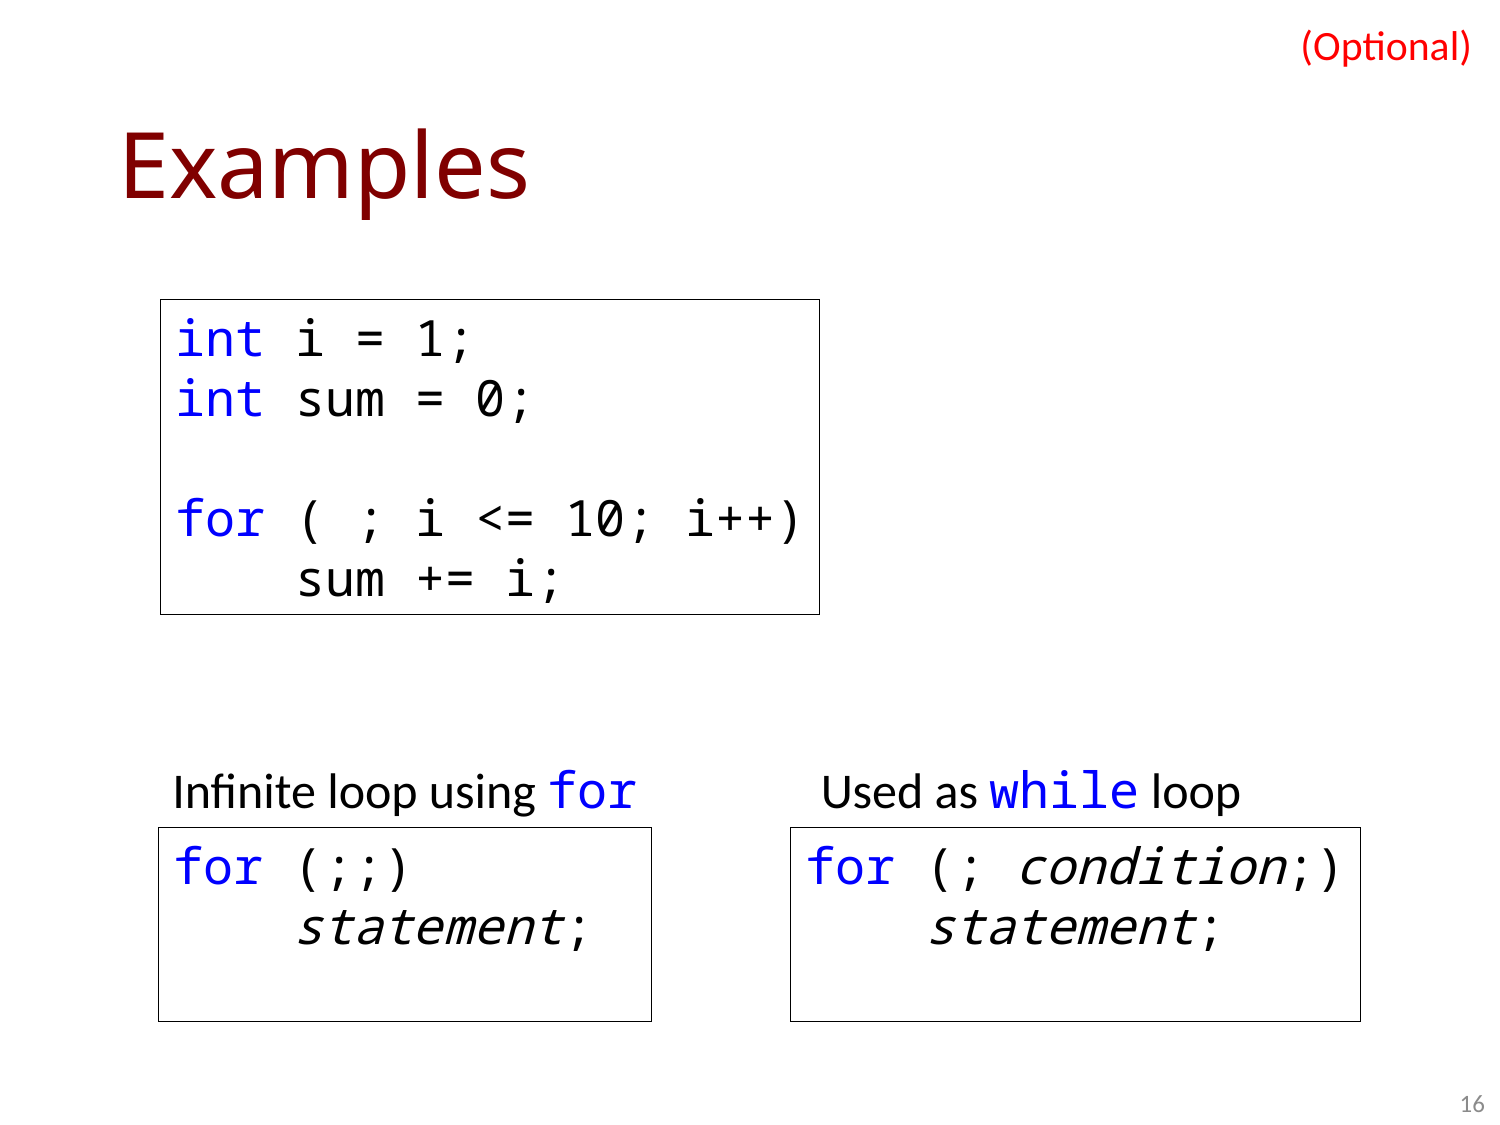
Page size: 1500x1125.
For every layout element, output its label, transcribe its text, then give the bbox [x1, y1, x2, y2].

text_box Infinite loop using for [157, 751, 652, 827]
text_box (Optional) [1285, 11, 1488, 77]
text_box for (;;) statement; [158, 827, 652, 1022]
slide_number 16 [1162, 1065, 1500, 1125]
text_box for (; condition;) statement; [790, 827, 1361, 1022]
text_box int i = 1; int sum = 0; for ( ; i <= 10; i++) sum += i; [160, 299, 820, 615]
title Examples [103, 59, 1397, 278]
text_box Used as while loop [805, 751, 1256, 827]
